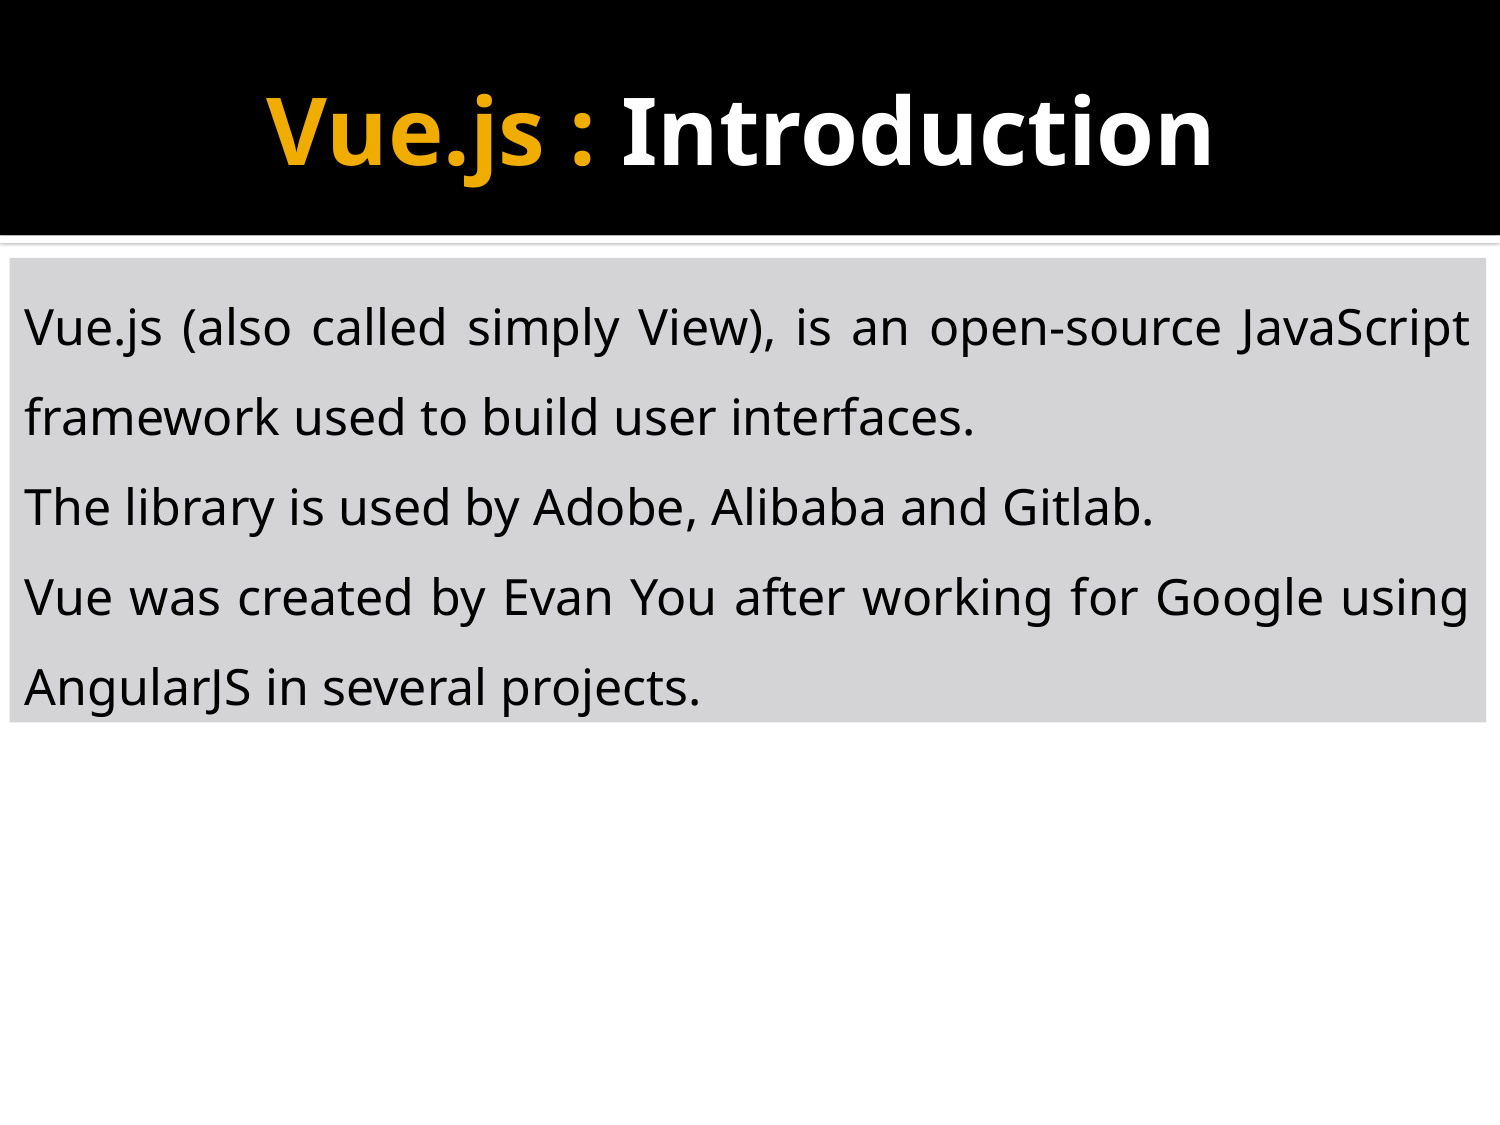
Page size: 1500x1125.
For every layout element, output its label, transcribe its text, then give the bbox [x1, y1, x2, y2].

text_box Vue.js (also called simply View), is an open-source JavaScript framework used to build user interfaces. The library is used by Adobe, Alibaba and Gitlab. Vue was created by Evan You after working for Google using AngularJS in several projects. [9, 257, 1487, 723]
title Vue.js : Introduction [75, 24, 1425, 231]
